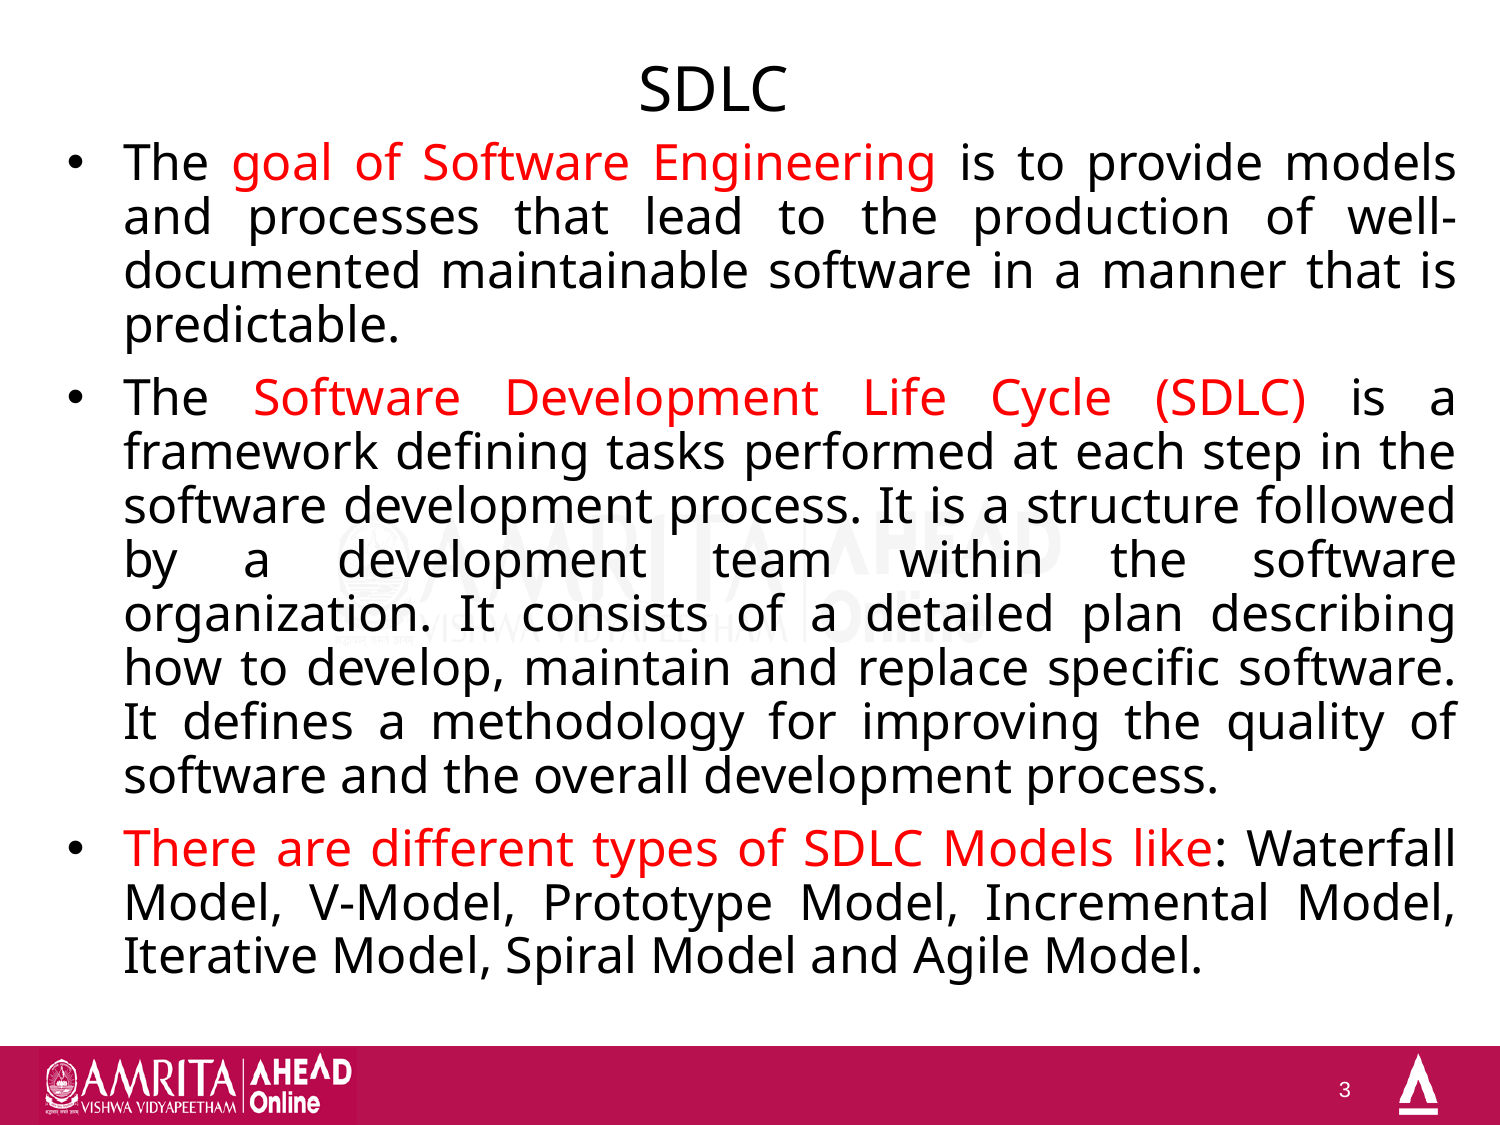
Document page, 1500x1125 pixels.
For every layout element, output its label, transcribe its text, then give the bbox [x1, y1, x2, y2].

picture [0, 0, 1500, 1125]
subtitle The goal of Software Engineering is to provide models and processes that lead to the production of well-documented maintainable software in a manner that is predictable. The Software Development Life Cycle (SDLC) is a framework defining tasks performed at each step in the software development process. It is a structure followed by a development team within the software organization. It consists of a detailed plan describing how to develop, maintain and replace specific software. It defines a methodology for improving the quality of software and the overall development process. There are different types of SDLC Models like: Waterfall Model, V-Model, Prototype Model, Incremental Model, Iterative Model, Spiral Model and Agile Model. [30, 132, 1470, 1008]
title SDLC [249, 50, 1179, 131]
